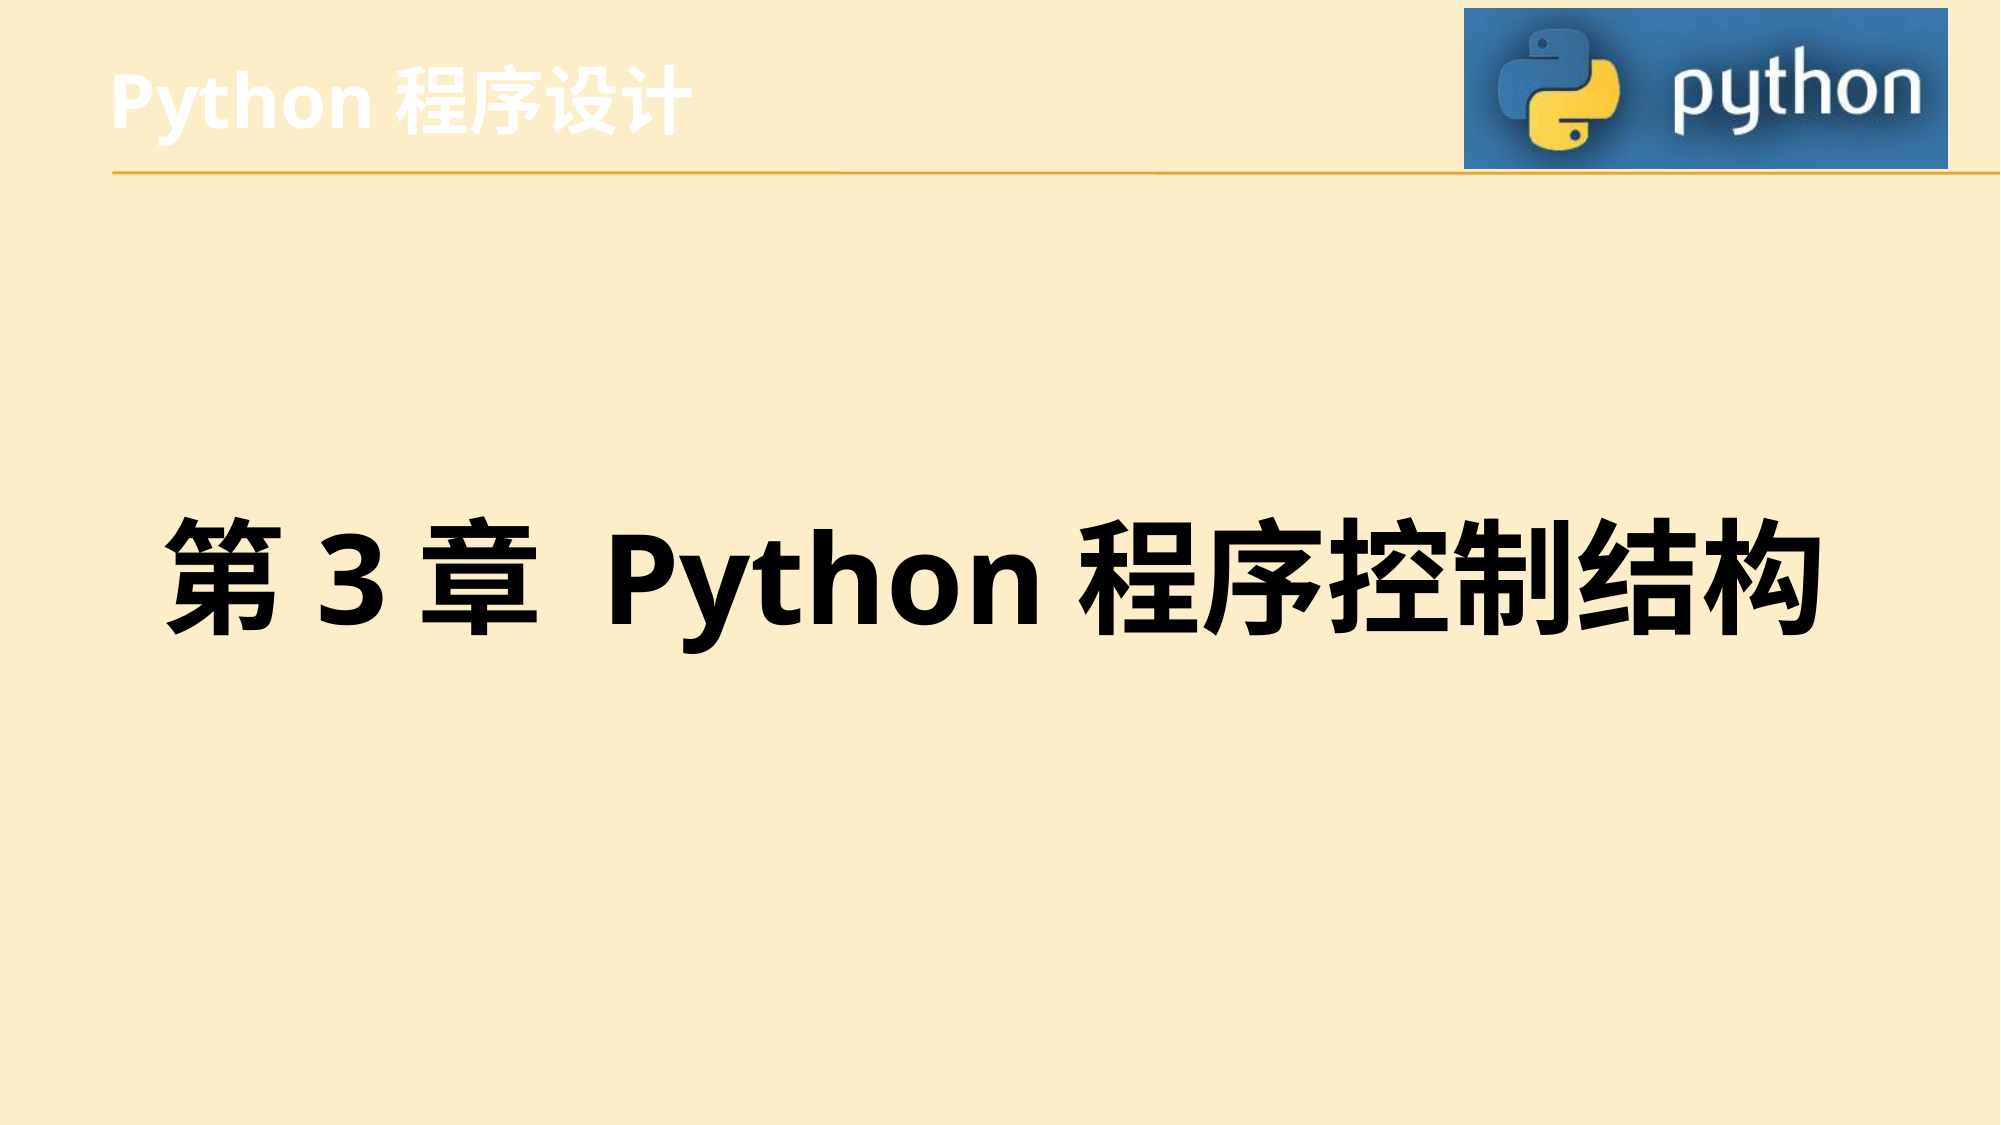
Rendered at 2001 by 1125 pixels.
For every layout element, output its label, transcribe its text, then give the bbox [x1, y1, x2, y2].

text_box Python程序设计 [93, 37, 1905, 153]
picture [1464, 8, 1948, 169]
text_box 第3章 Python程序控制结构 [146, 447, 1842, 658]
